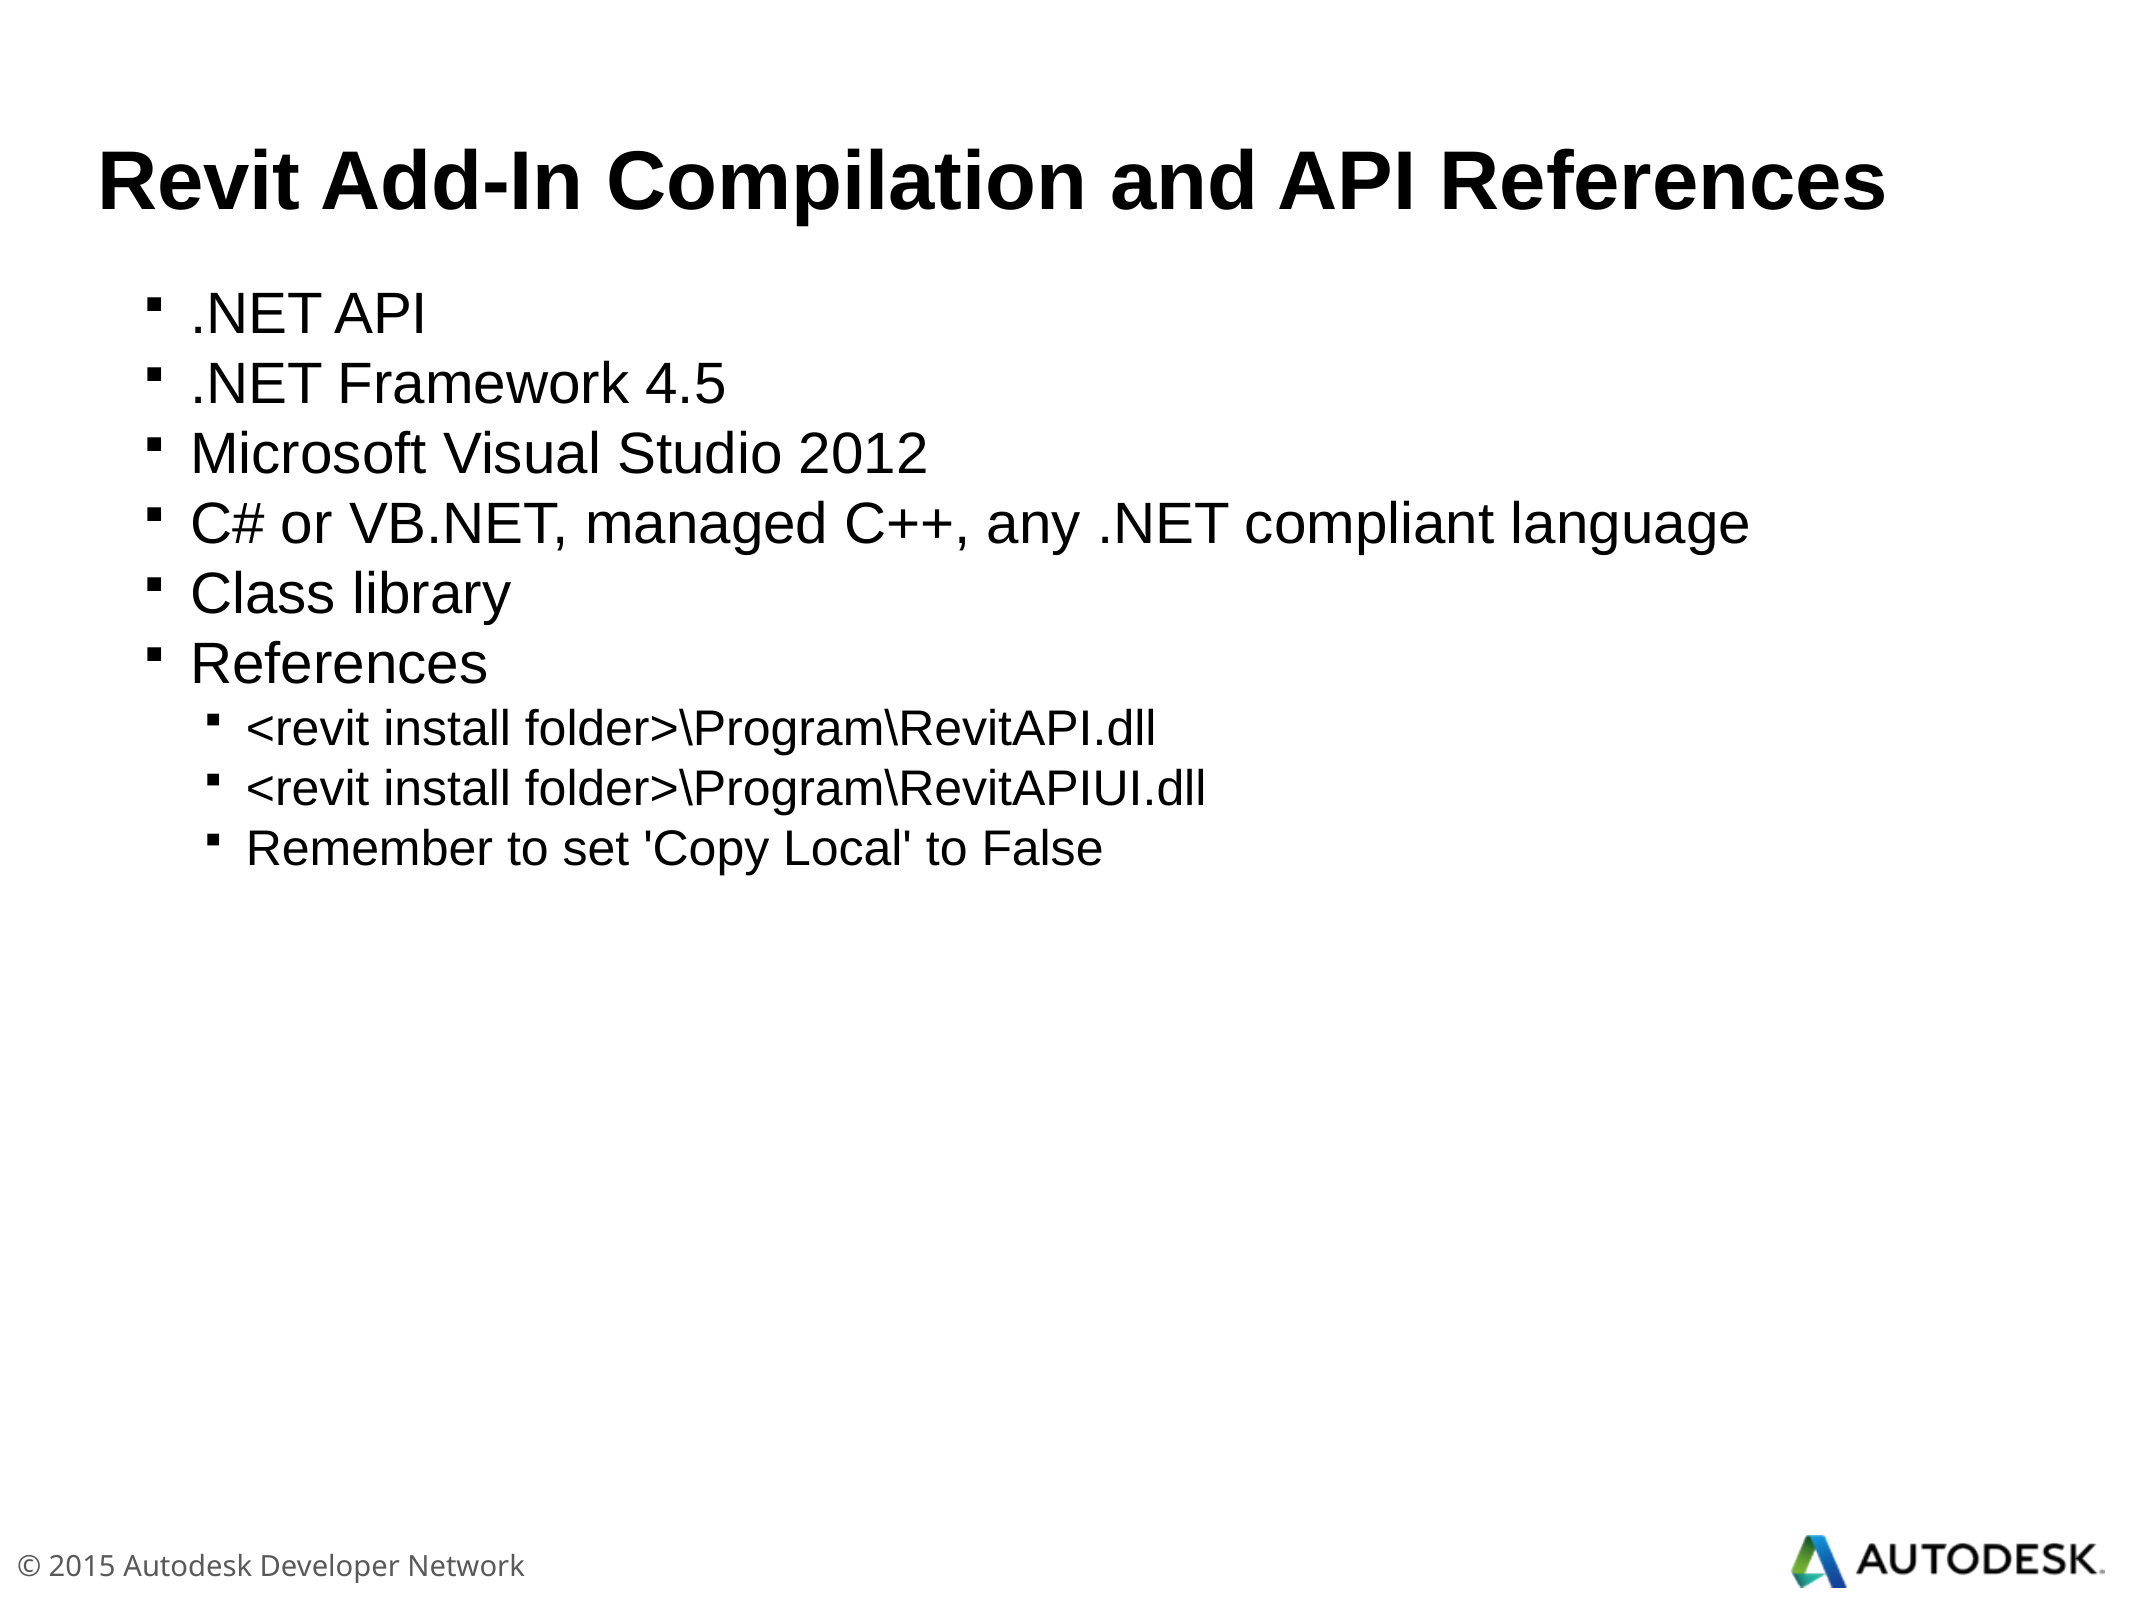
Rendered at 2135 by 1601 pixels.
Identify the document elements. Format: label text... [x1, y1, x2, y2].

picture [1791, 1535, 2105, 1588]
list .NET API .NET Framework 4.5 Microsoft Visual Studio 2012 C# or VB.NET, managed C++, any .NET compliant language Class library References <revit install folder>\Program\RevitAPI.dll <revit install folder>\Program\RevitAPIUI.dll Remember to set 'Copy Local' to False [96, 274, 2028, 1114]
title Revit Add-In Compilation and API References [96, 59, 2028, 274]
